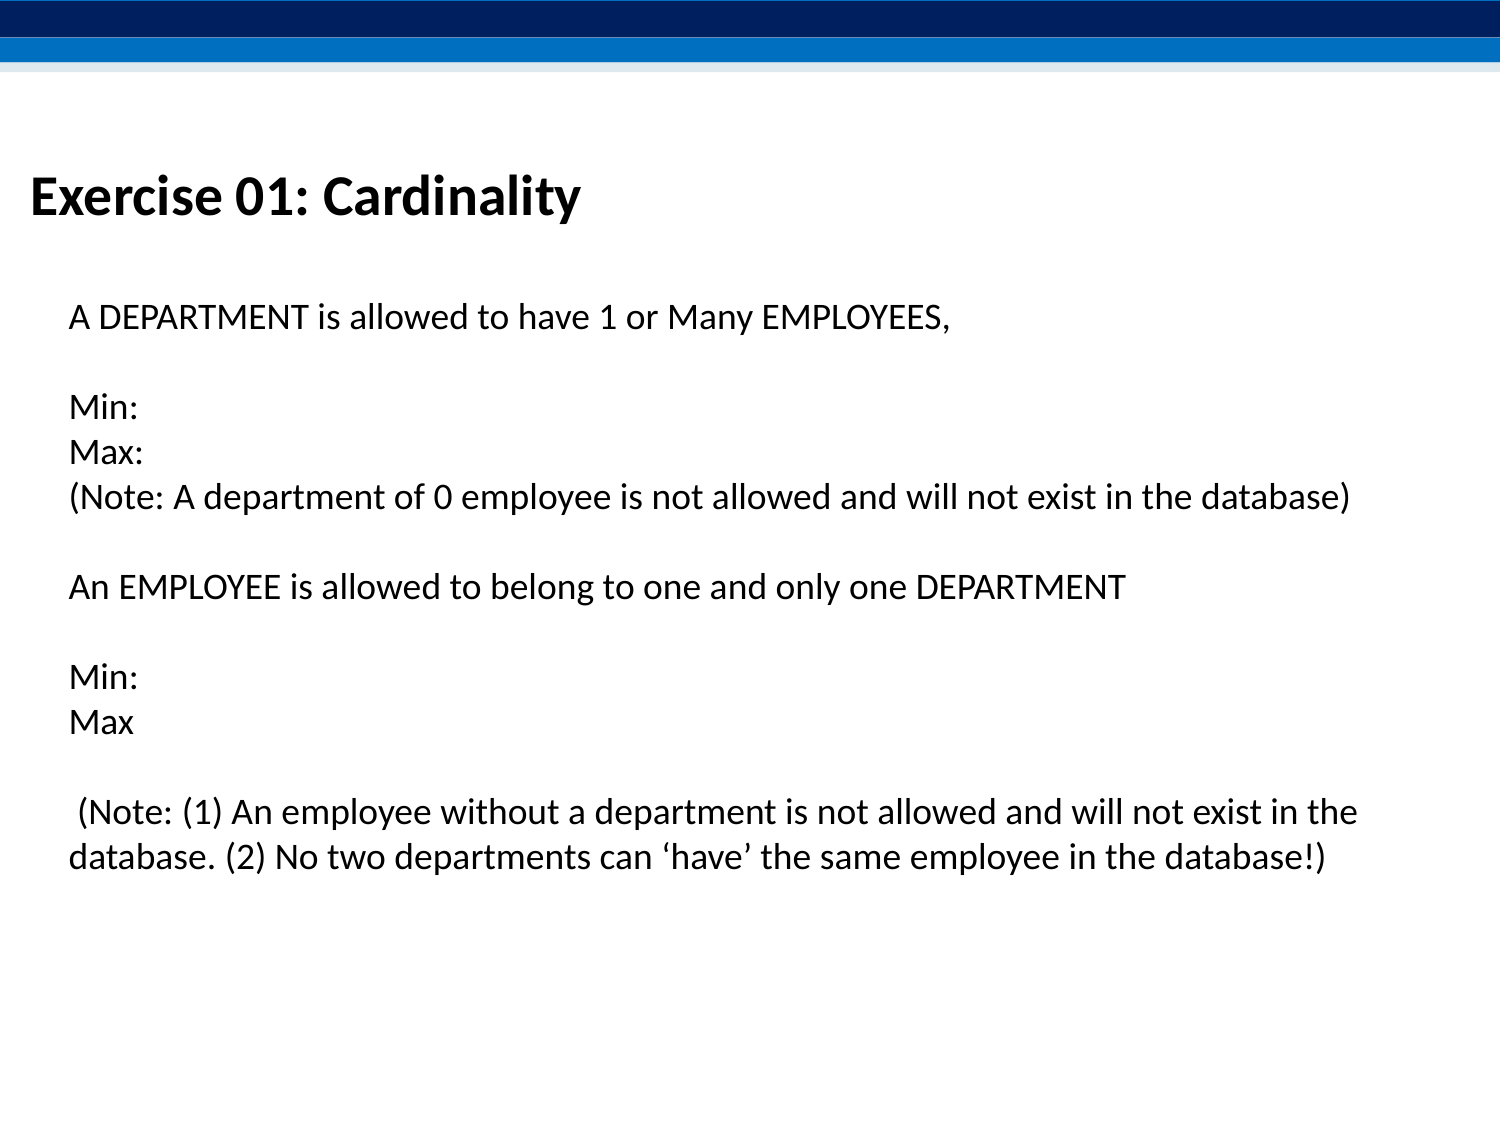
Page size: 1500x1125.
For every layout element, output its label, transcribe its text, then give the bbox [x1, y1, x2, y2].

text_box A DEPARTMENT is allowed to have 1 or Many EMPLOYEES, Min: Max: (Note: A department of 0 employee is not allowed and will not exist in the database) An EMPLOYEE is allowed to belong to one and only one DEPARTMENT Min: Max (Note: (1) An employee without a department is not allowed and will not exist in the database. (2) No two departments can ‘have’ the same employee in the database!) [53, 284, 1409, 885]
text_box Exercise 01: Cardinality [15, 158, 1310, 236]
